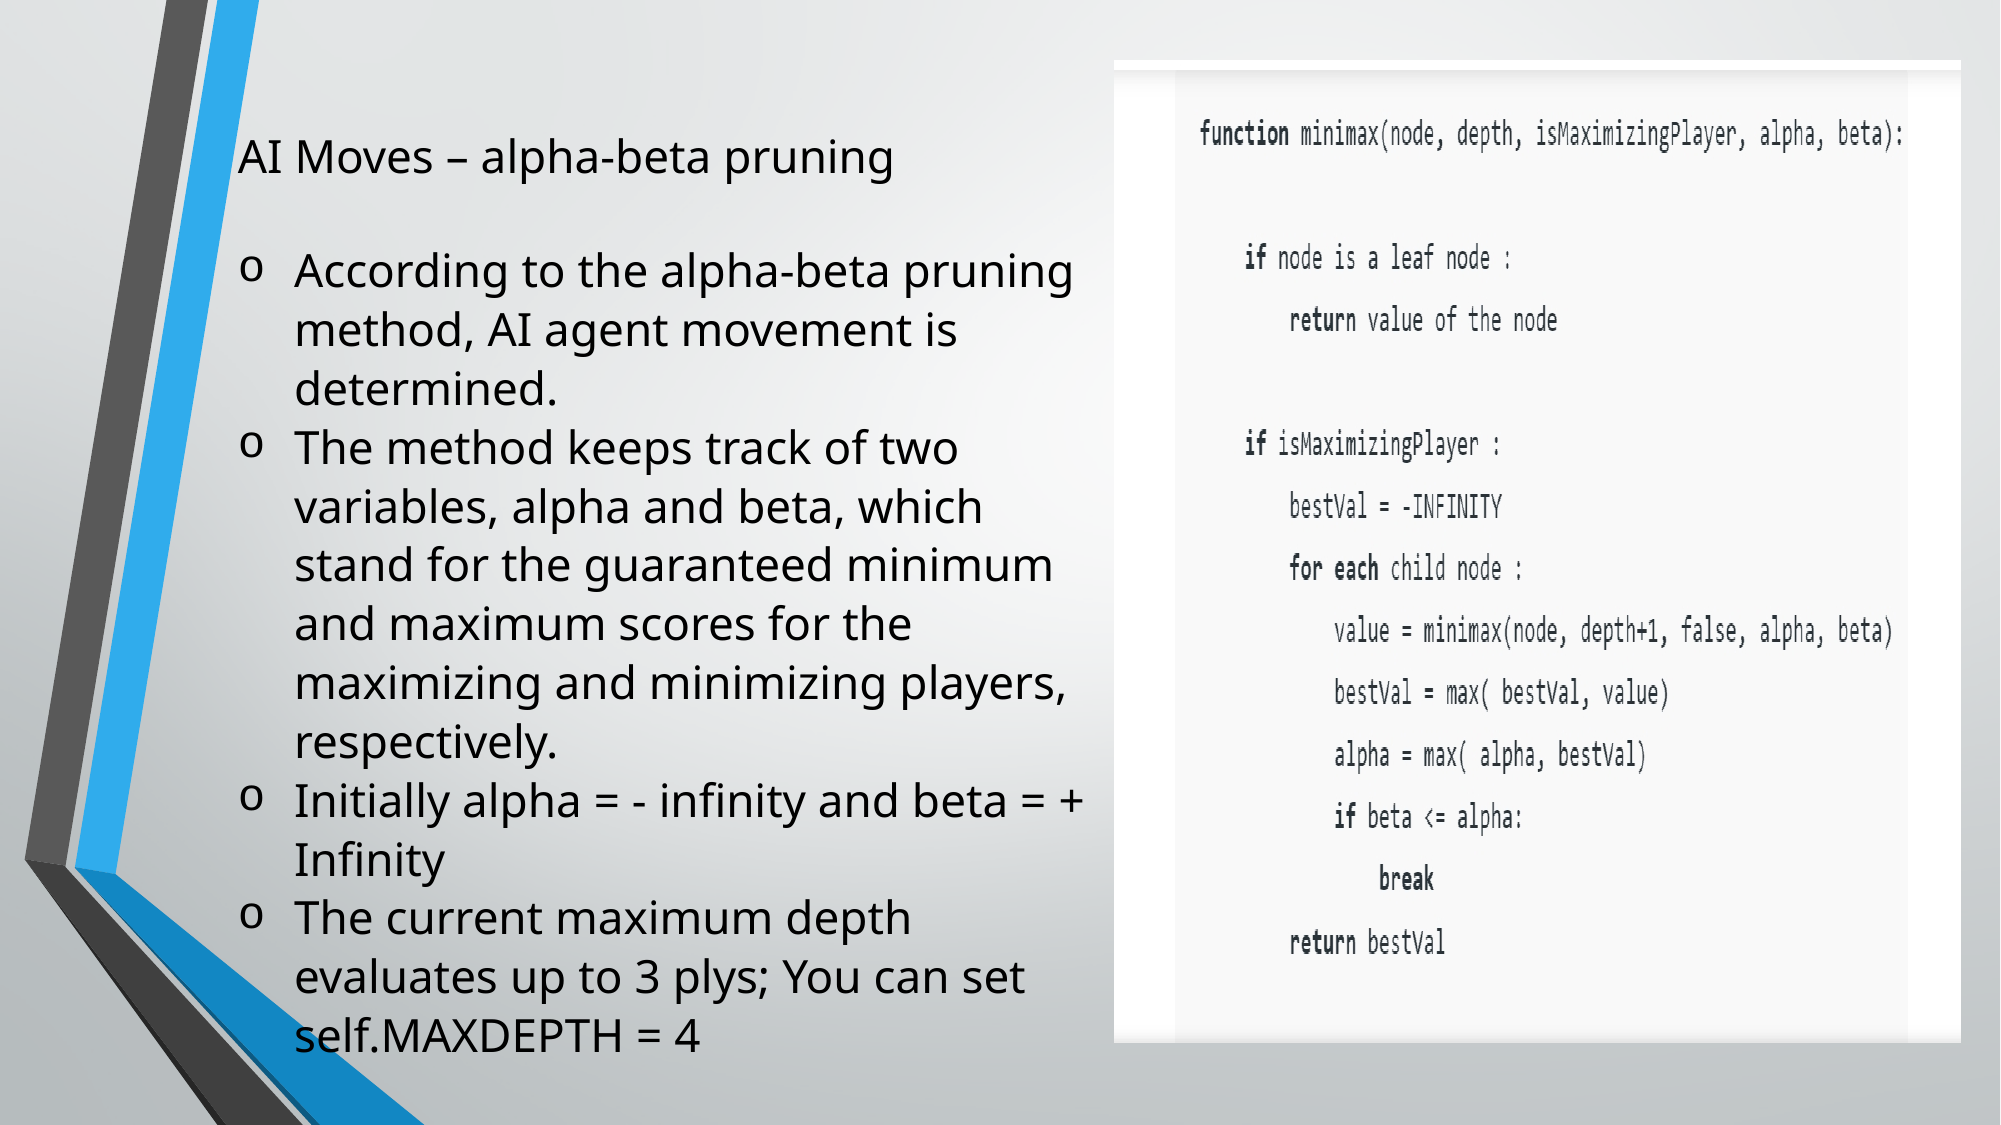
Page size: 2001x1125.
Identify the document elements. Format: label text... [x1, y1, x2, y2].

text_box AI Moves – alpha-beta pruning According to the alpha-beta pruning method, AI agent movement is determined. The method keeps track of two variables, alpha and beta, which stand for the guaranteed minimum and maximum scores for the maximizing and minimizing players, respectively. Initially alpha = - infinity and beta = + Infinity The current maximum depth evaluates up to 3 plys; You can set self.MAXDEPTH = 4 [223, 120, 1115, 1069]
picture [1114, 60, 1961, 1043]
